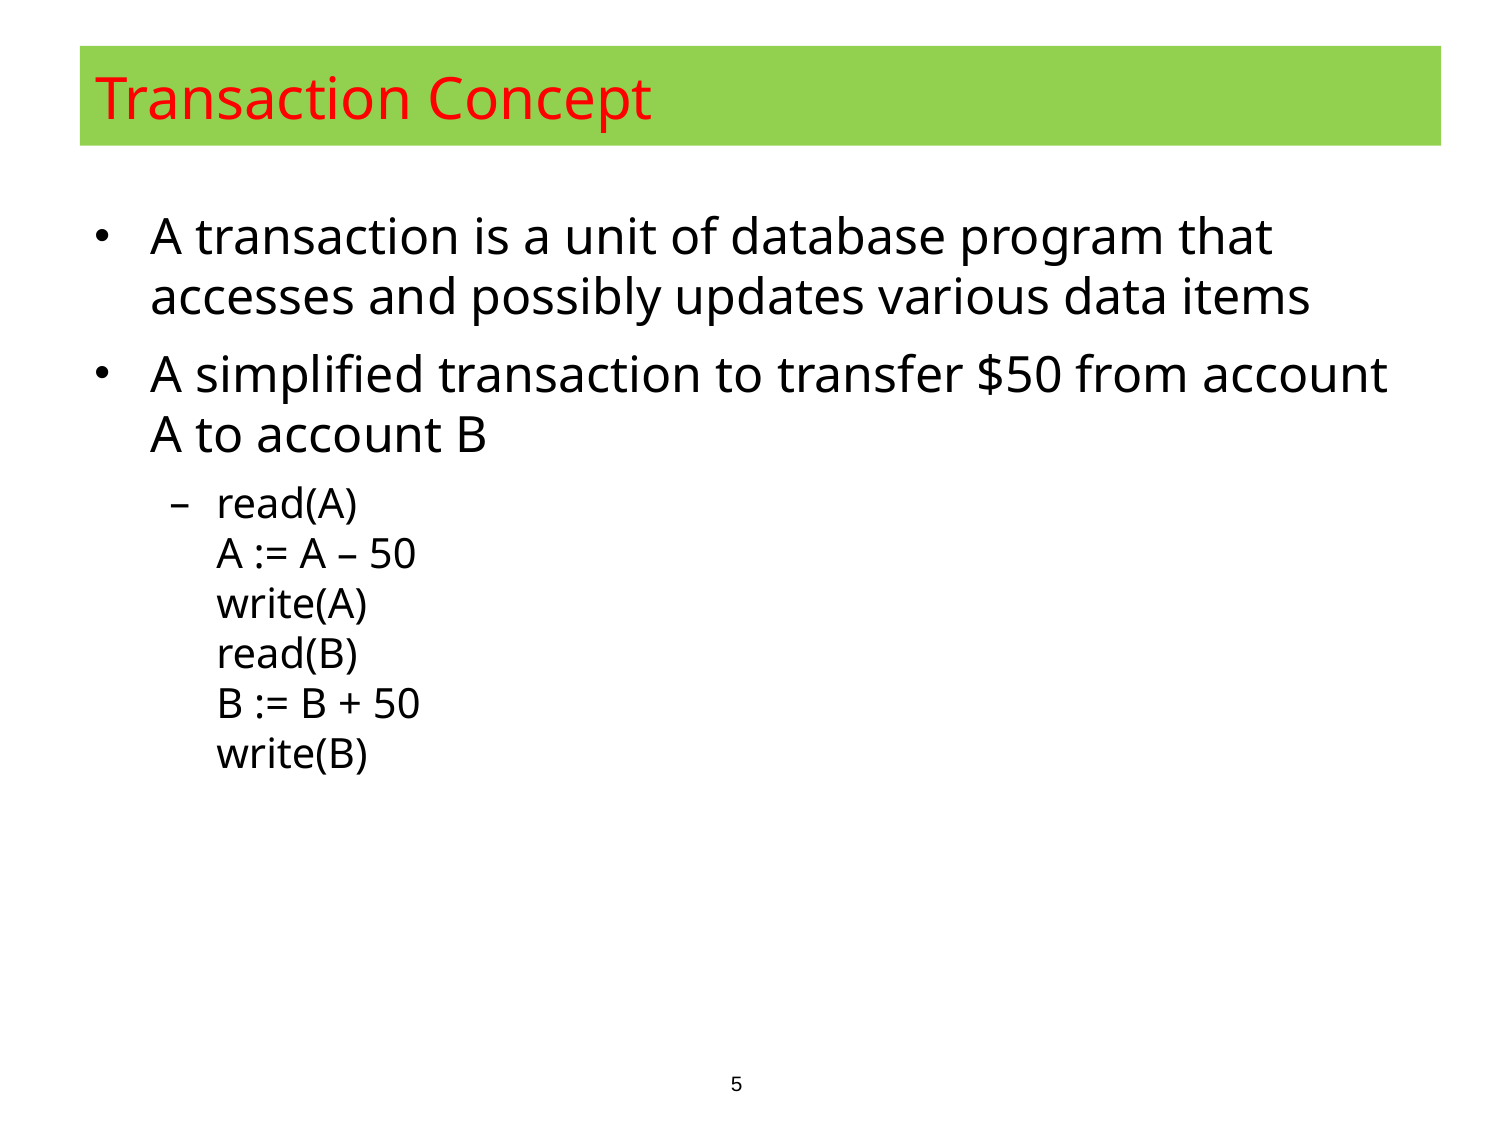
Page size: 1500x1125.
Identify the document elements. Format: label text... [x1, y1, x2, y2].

title Transaction Concept [79, 45, 1442, 147]
list A transaction is a unit of database program that accesses and possibly updates various data items A simplified transaction to transfer $50 from account A to account B read(A) A := A – 50 write(A) read(B) B := B + 50 write(B) [79, 197, 1442, 1036]
